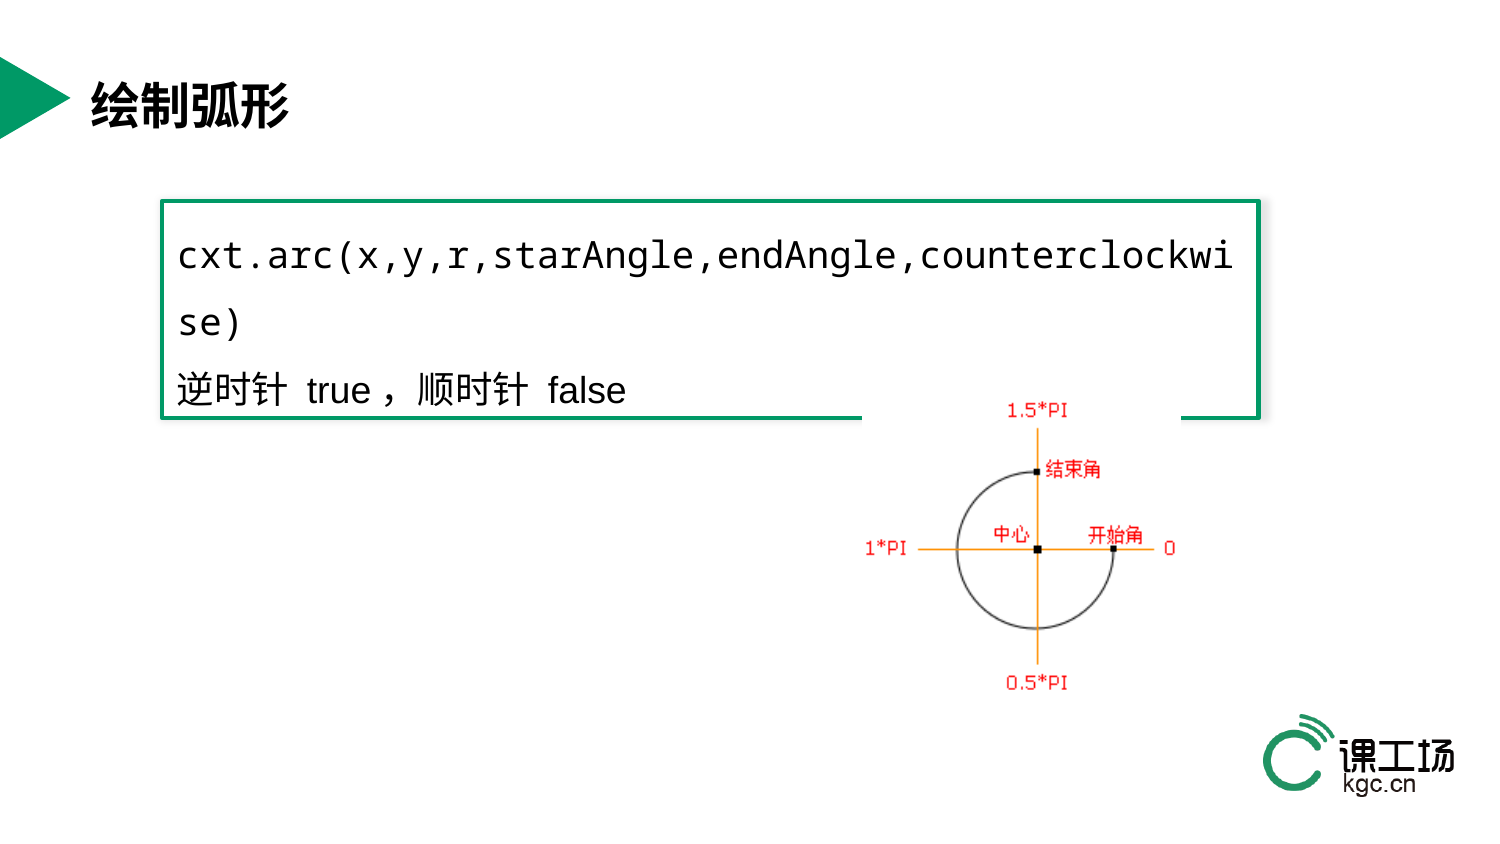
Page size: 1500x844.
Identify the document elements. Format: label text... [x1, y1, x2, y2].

picture [1263, 714, 1454, 797]
title 绘制弧形 [74, 33, 1426, 175]
text_box cxt.arc(x,y,r,starAngle,endAngle,counterclockwise) 逆时针 true，顺时针 false [162, 200, 1259, 419]
picture [861, 396, 1182, 726]
